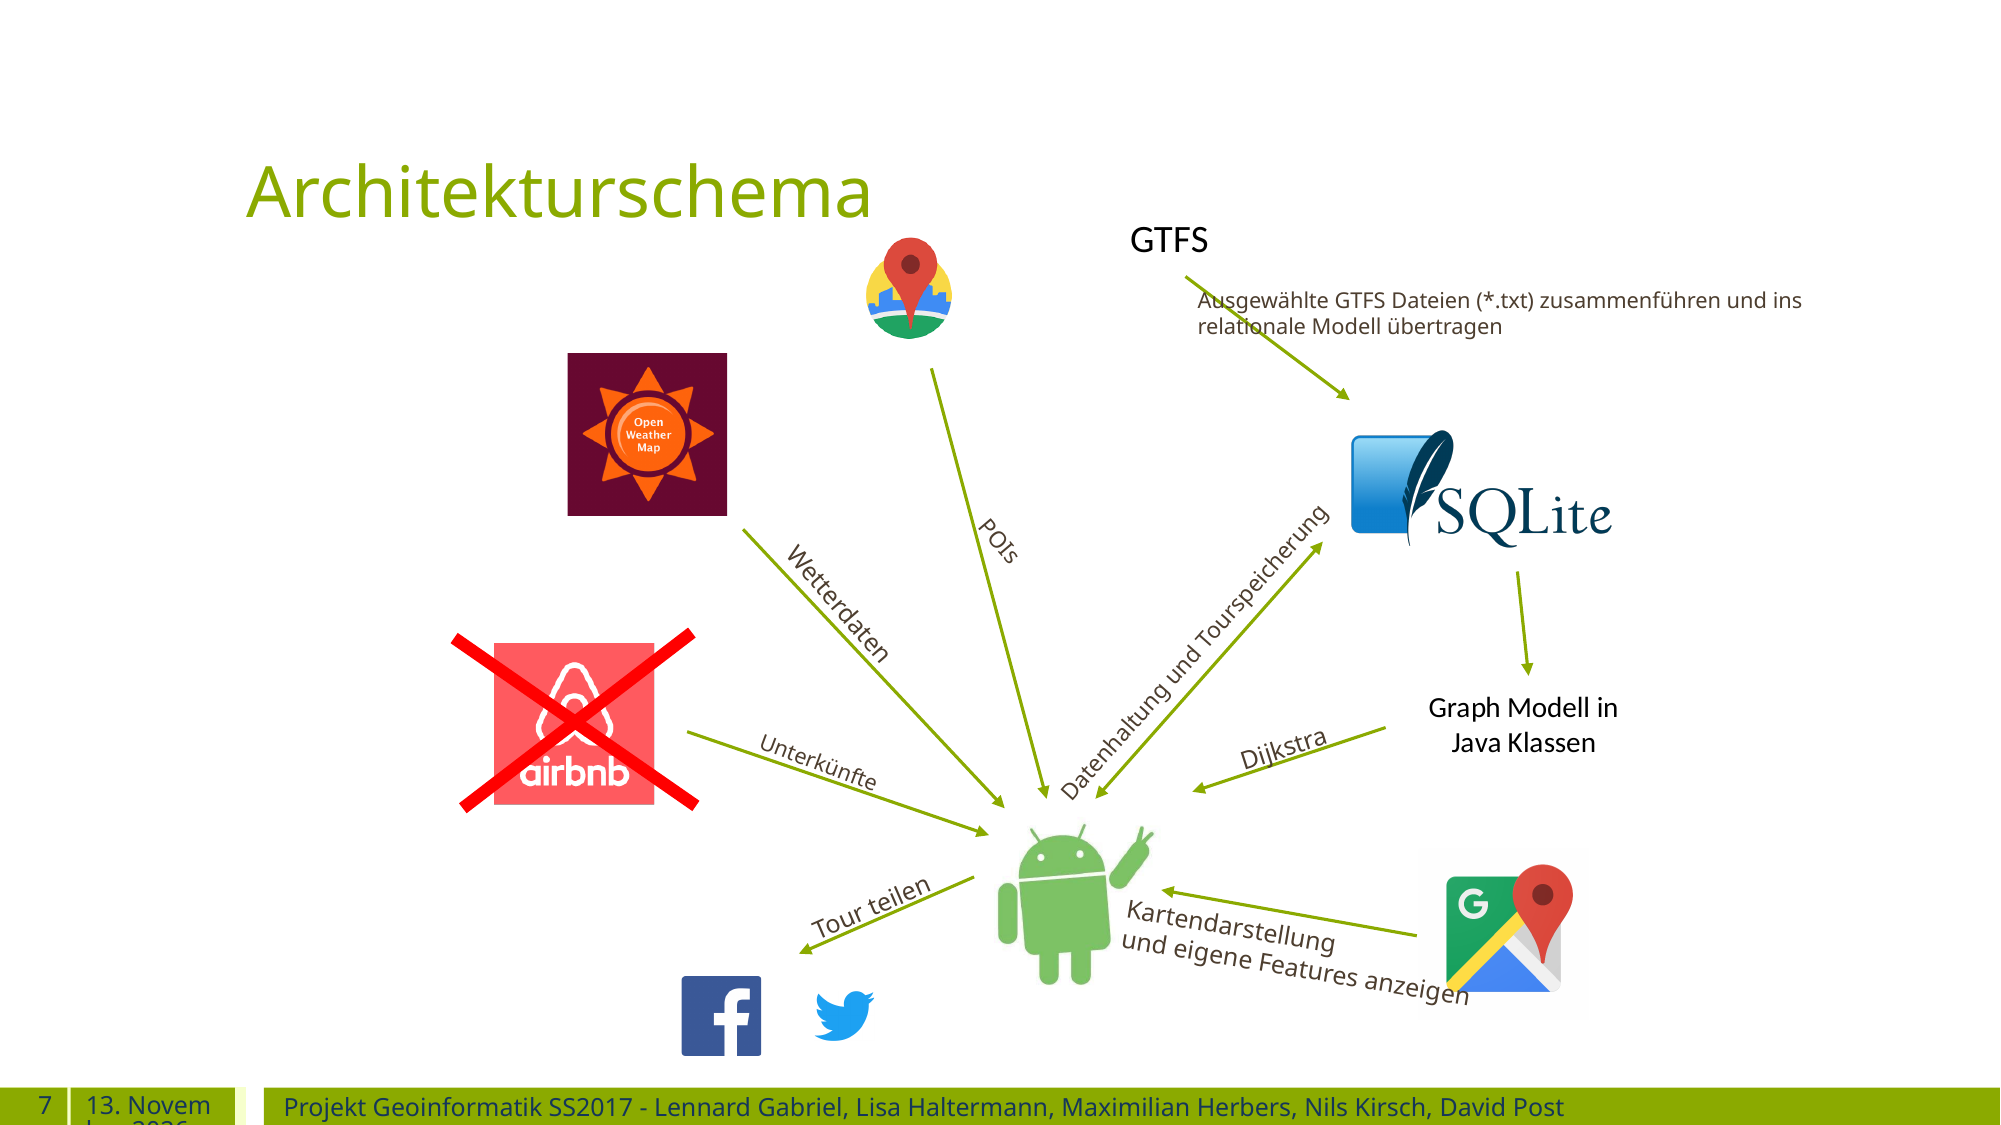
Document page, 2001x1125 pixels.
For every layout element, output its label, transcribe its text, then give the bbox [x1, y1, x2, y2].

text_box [462, 632, 692, 809]
slide_number 7 [0, 1087, 68, 1125]
title Architekturschema [231, 45, 1769, 240]
footer Projekt Geoinformatik SS2017 - Lennard Gabriel, Lisa Haltermann, Maximilian Herbers, Nils Kirsch, David Post [268, 1087, 1769, 1125]
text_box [692, 637, 696, 806]
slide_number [70, 1087, 235, 1125]
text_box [492, 203, 1746, 1058]
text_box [454, 637, 462, 806]
